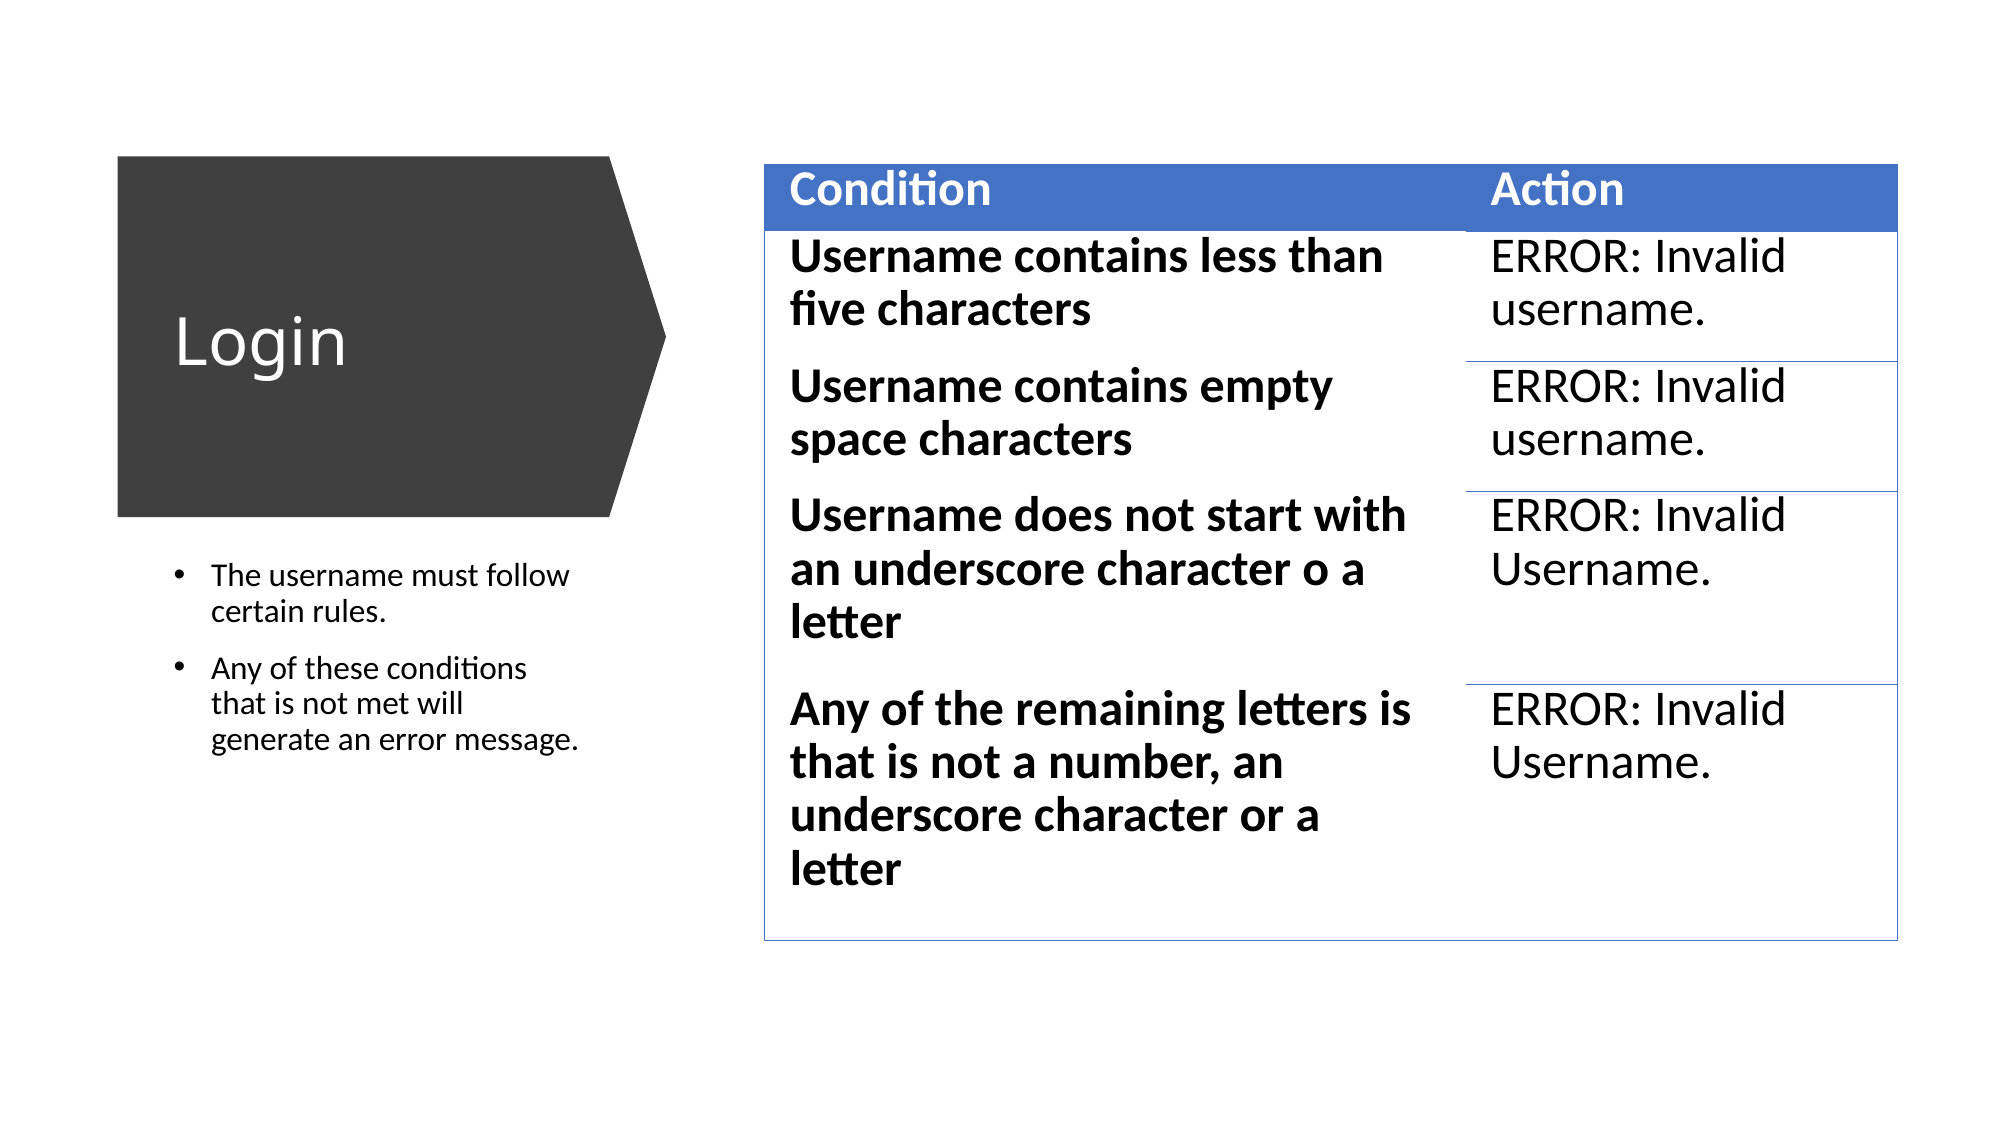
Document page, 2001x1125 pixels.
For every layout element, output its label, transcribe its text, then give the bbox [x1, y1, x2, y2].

table_cell ERROR: Invalid Username. [1466, 492, 1897, 684]
title Login [158, 197, 597, 490]
table_cell ERROR: Invalid Username. [1466, 685, 1897, 940]
table_cell ERROR: Invalid username. [1466, 232, 1897, 361]
table_header Action [1466, 165, 1897, 231]
list The username must follow certain rules. Any of these conditions that is not met will generate an error message. [158, 550, 597, 949]
table_cell Username contains less than five characters [765, 231, 1466, 361]
table_cell Username does not start with an underscore character o a letter [765, 491, 1466, 684]
table_cell ERROR: Invalid username. [1466, 362, 1897, 491]
table_cell Any of the remaining letters is that is not a number, an underscore character or a letter [765, 684, 1466, 940]
table_header Condition [765, 165, 1466, 231]
table_cell Username contains empty space characters [765, 361, 1466, 491]
text_box [116, 155, 668, 519]
